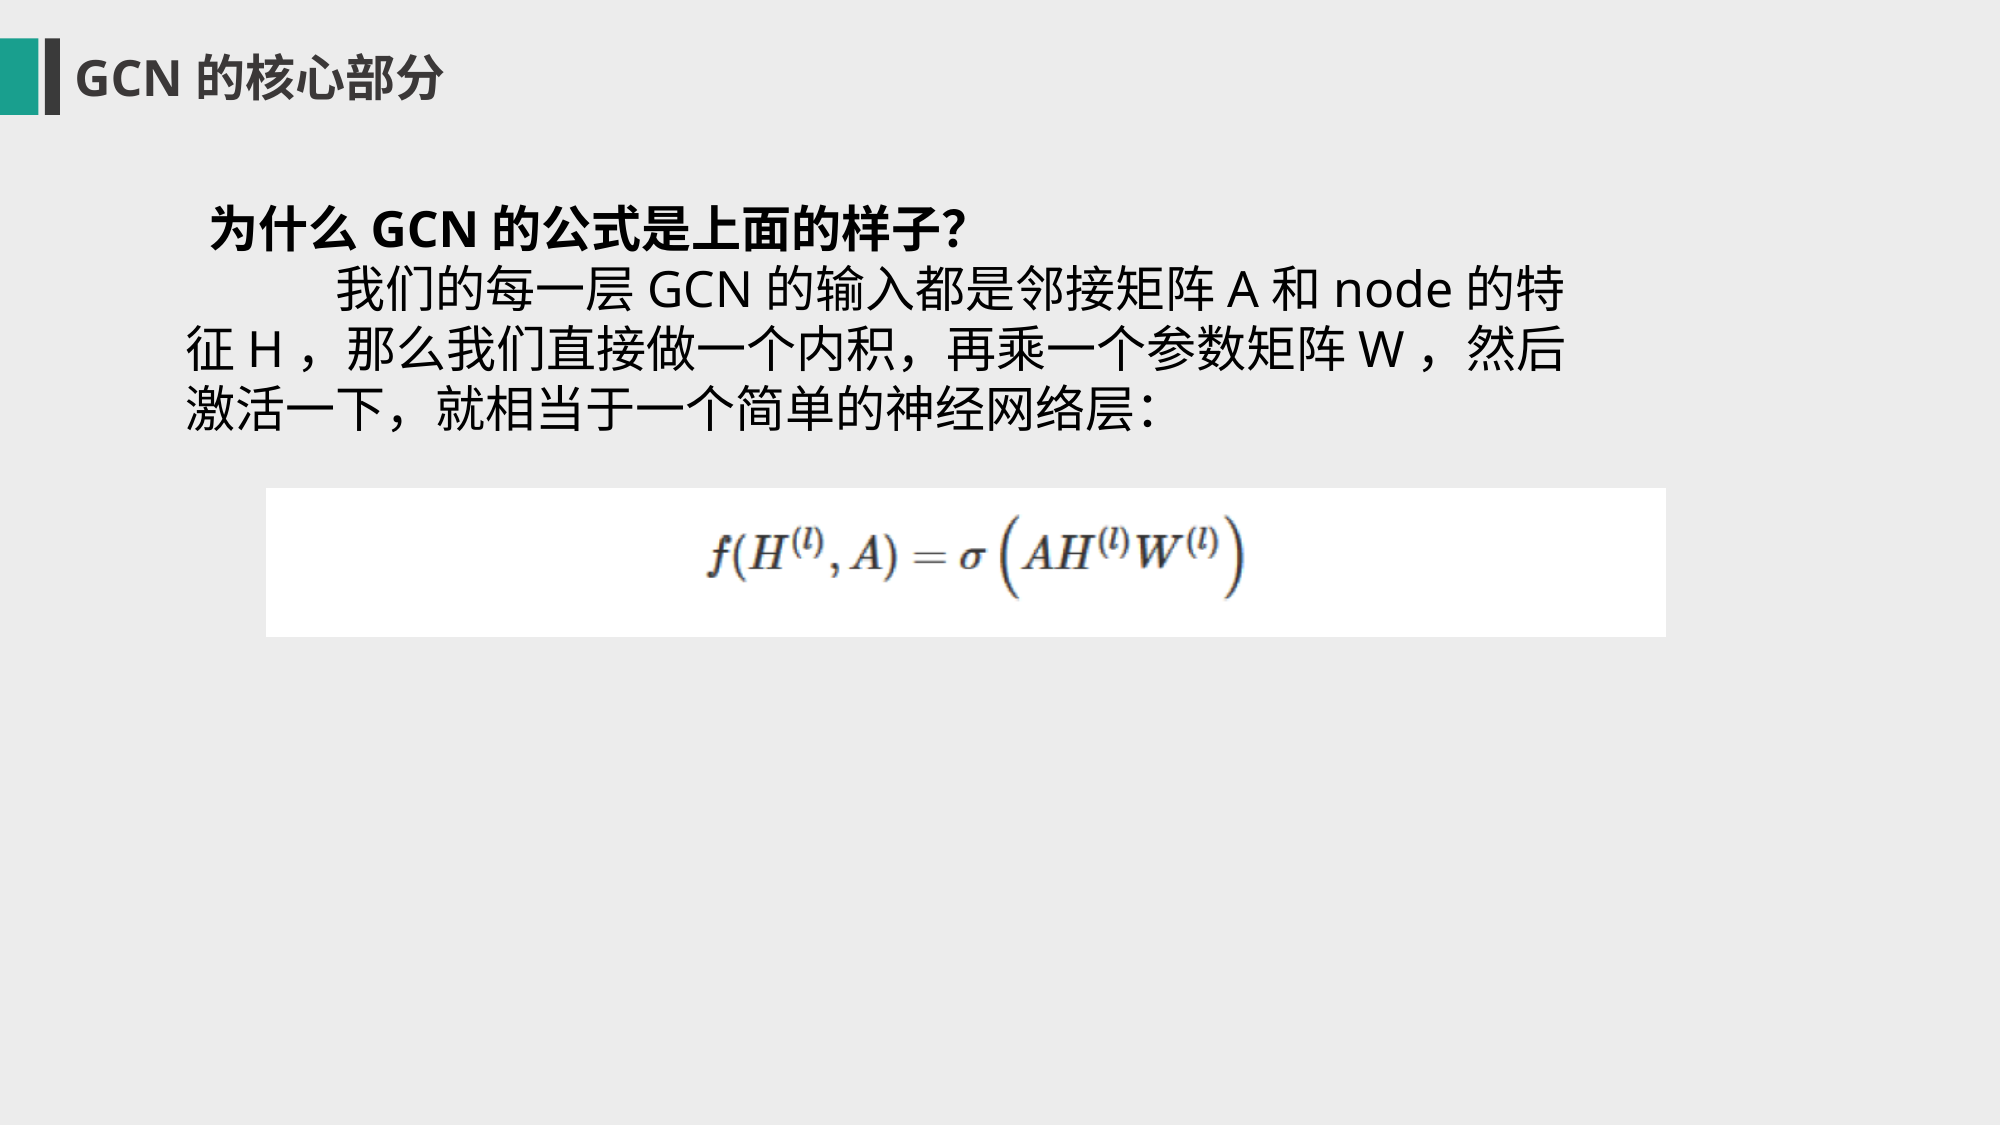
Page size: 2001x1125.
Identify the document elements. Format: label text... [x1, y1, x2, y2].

text_box 为什么GCN的公式是上面的样子？ 我们的每一层GCN的输入都是邻接矩阵A和node的特征H，那么我们直接做一个内积，再乘一个参数矩阵W，然后激活一下，就相当于一个简单的神经网络层： [170, 189, 1616, 445]
picture [266, 488, 1666, 637]
text_box GCN的核心部分 [59, 39, 509, 114]
